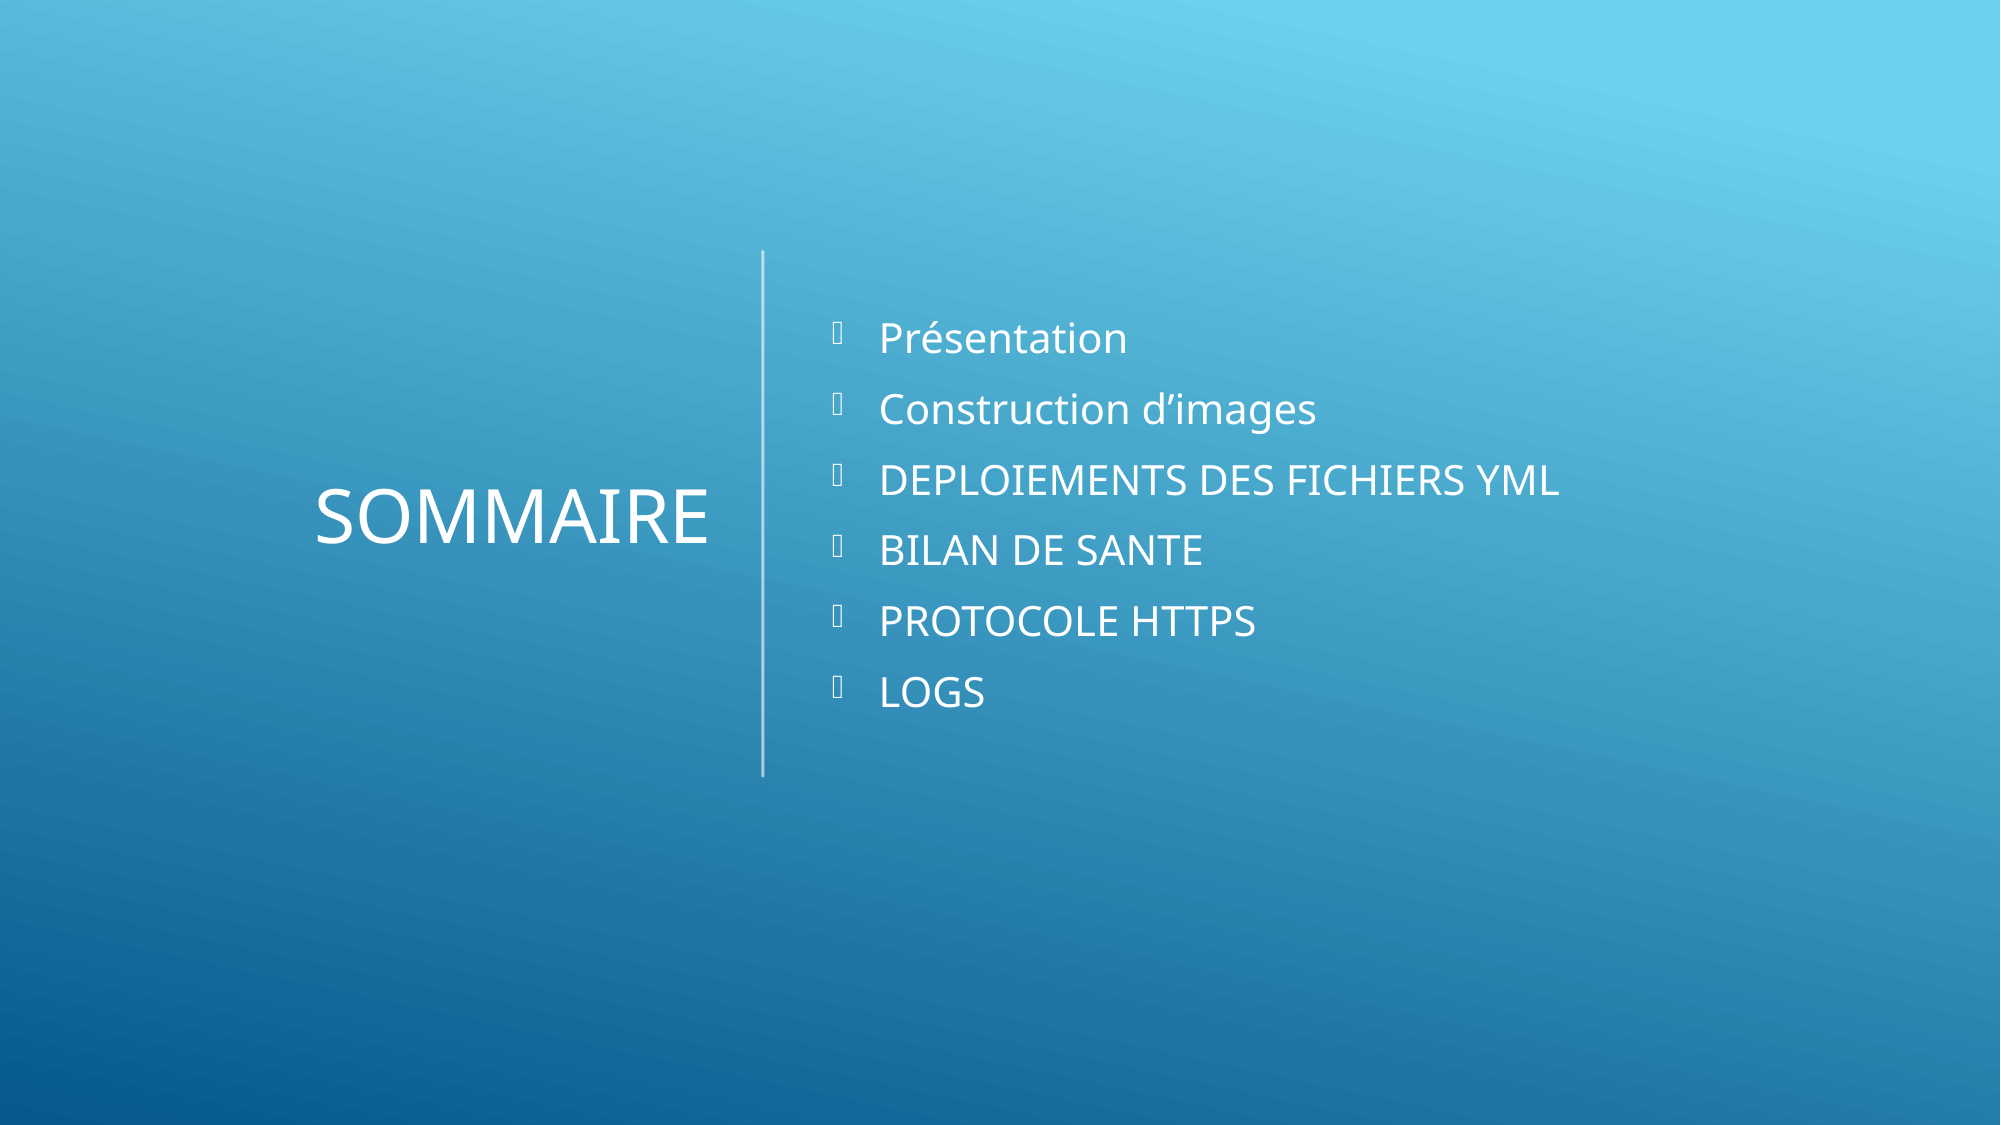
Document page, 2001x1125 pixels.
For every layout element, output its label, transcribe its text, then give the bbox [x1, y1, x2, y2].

text_box [0, 0, 2000, 1125]
list Présentation Construction d’images Deploiements des fichiers yml Bilan de sante Protocole HTTPS LOGS [816, 112, 1849, 915]
title Sommaire [112, 112, 727, 915]
